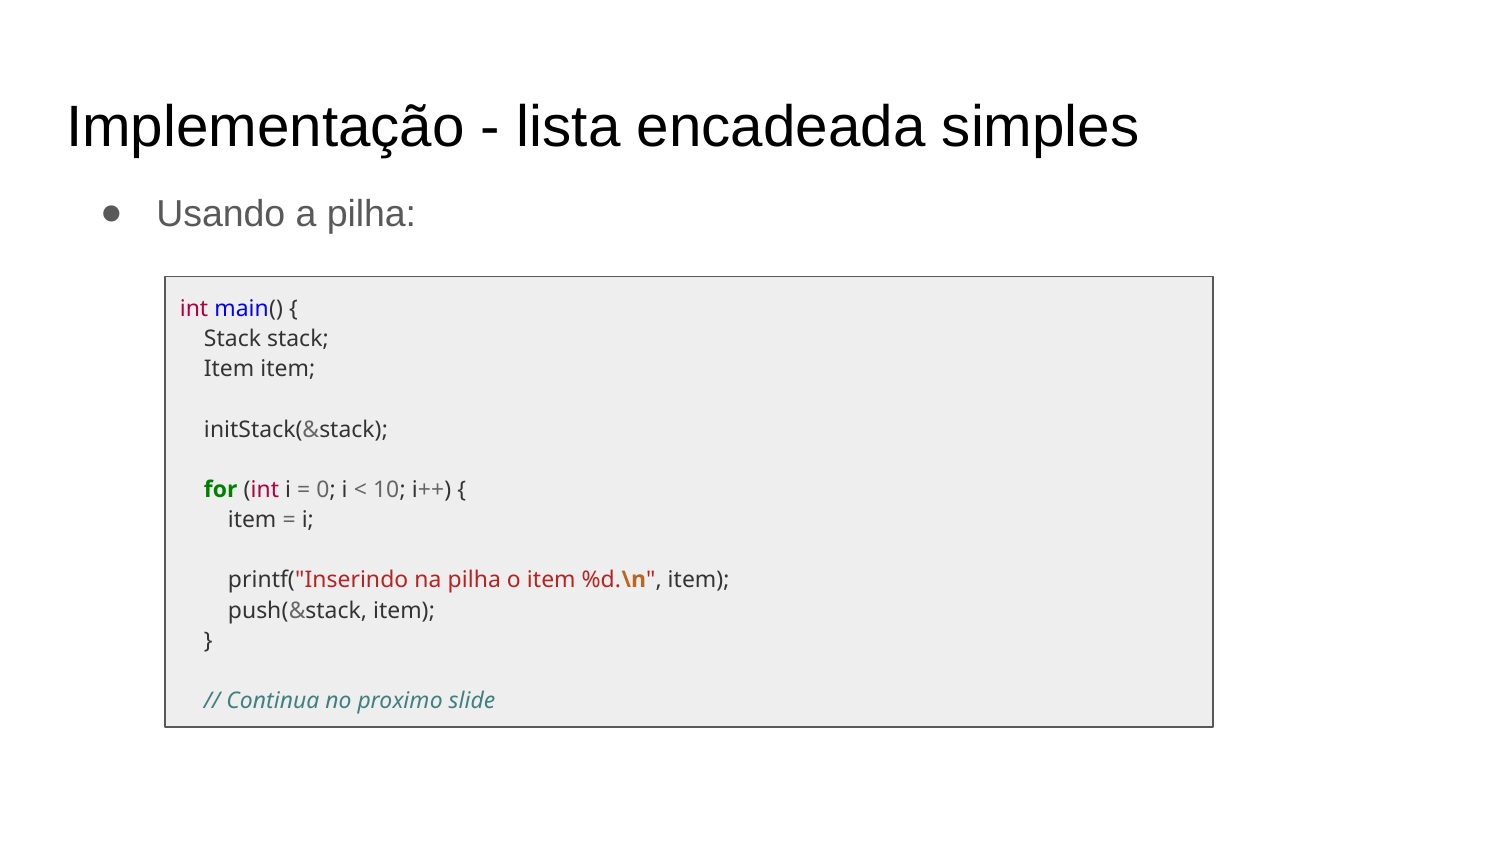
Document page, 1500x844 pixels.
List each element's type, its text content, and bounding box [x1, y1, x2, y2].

text_box int main() { Stack stack; Item item; initStack(&stack); for (int i = 0; i < 10; i++) { item = i; printf("Inserindo na pilha o item %d.\n", item); push(&stack, item); } // Continua no proximo slide [164, 276, 1214, 728]
text_box Implementação - lista encadeada simples [51, 72, 1449, 167]
text_box Usando a pilha: [66, 166, 1465, 728]
